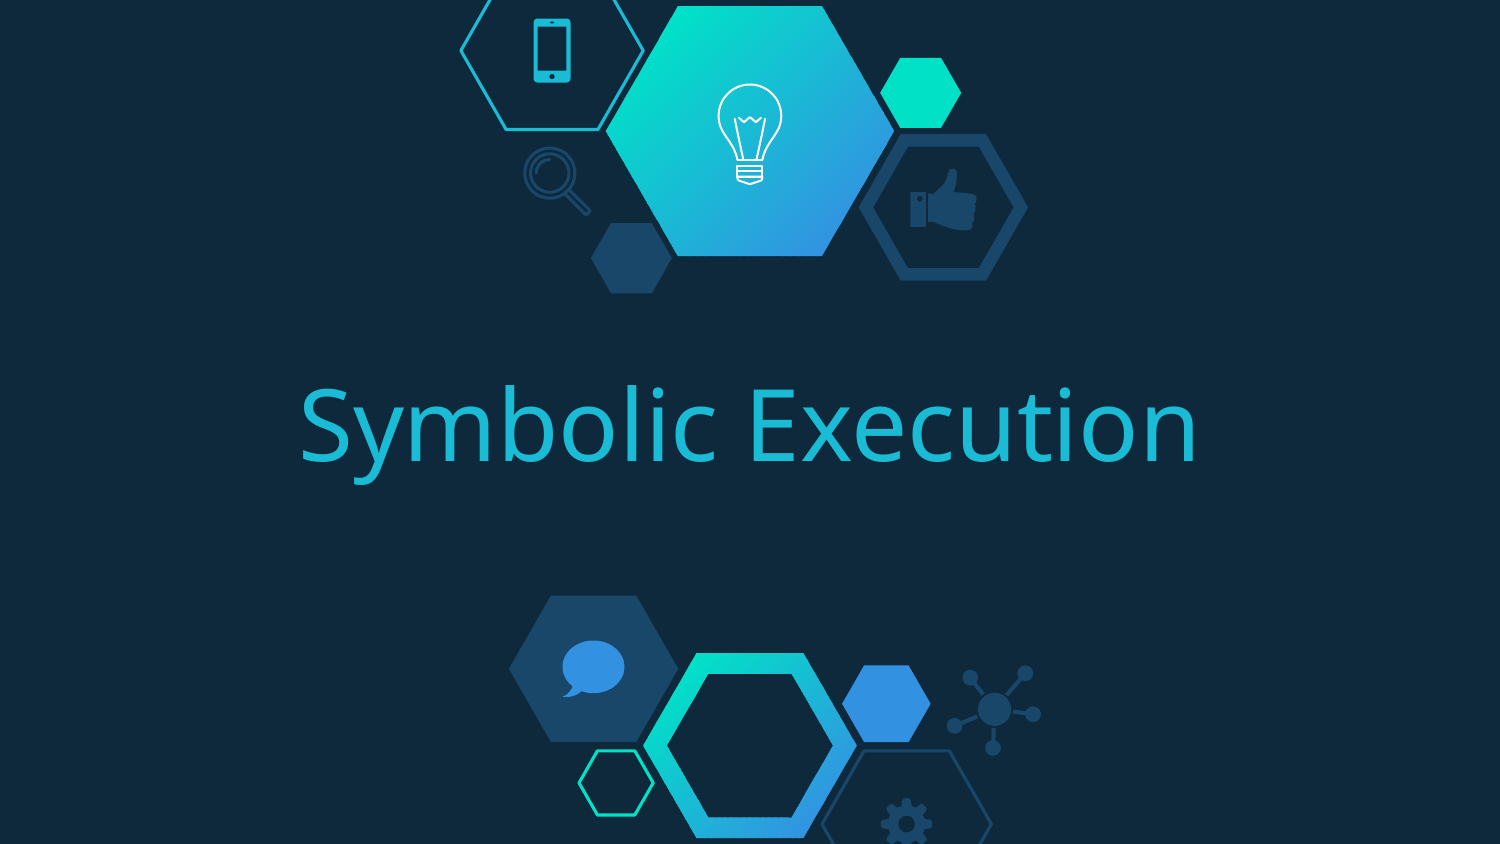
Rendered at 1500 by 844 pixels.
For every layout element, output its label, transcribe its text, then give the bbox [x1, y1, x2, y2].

title Symbolic Execution [229, 326, 1271, 517]
